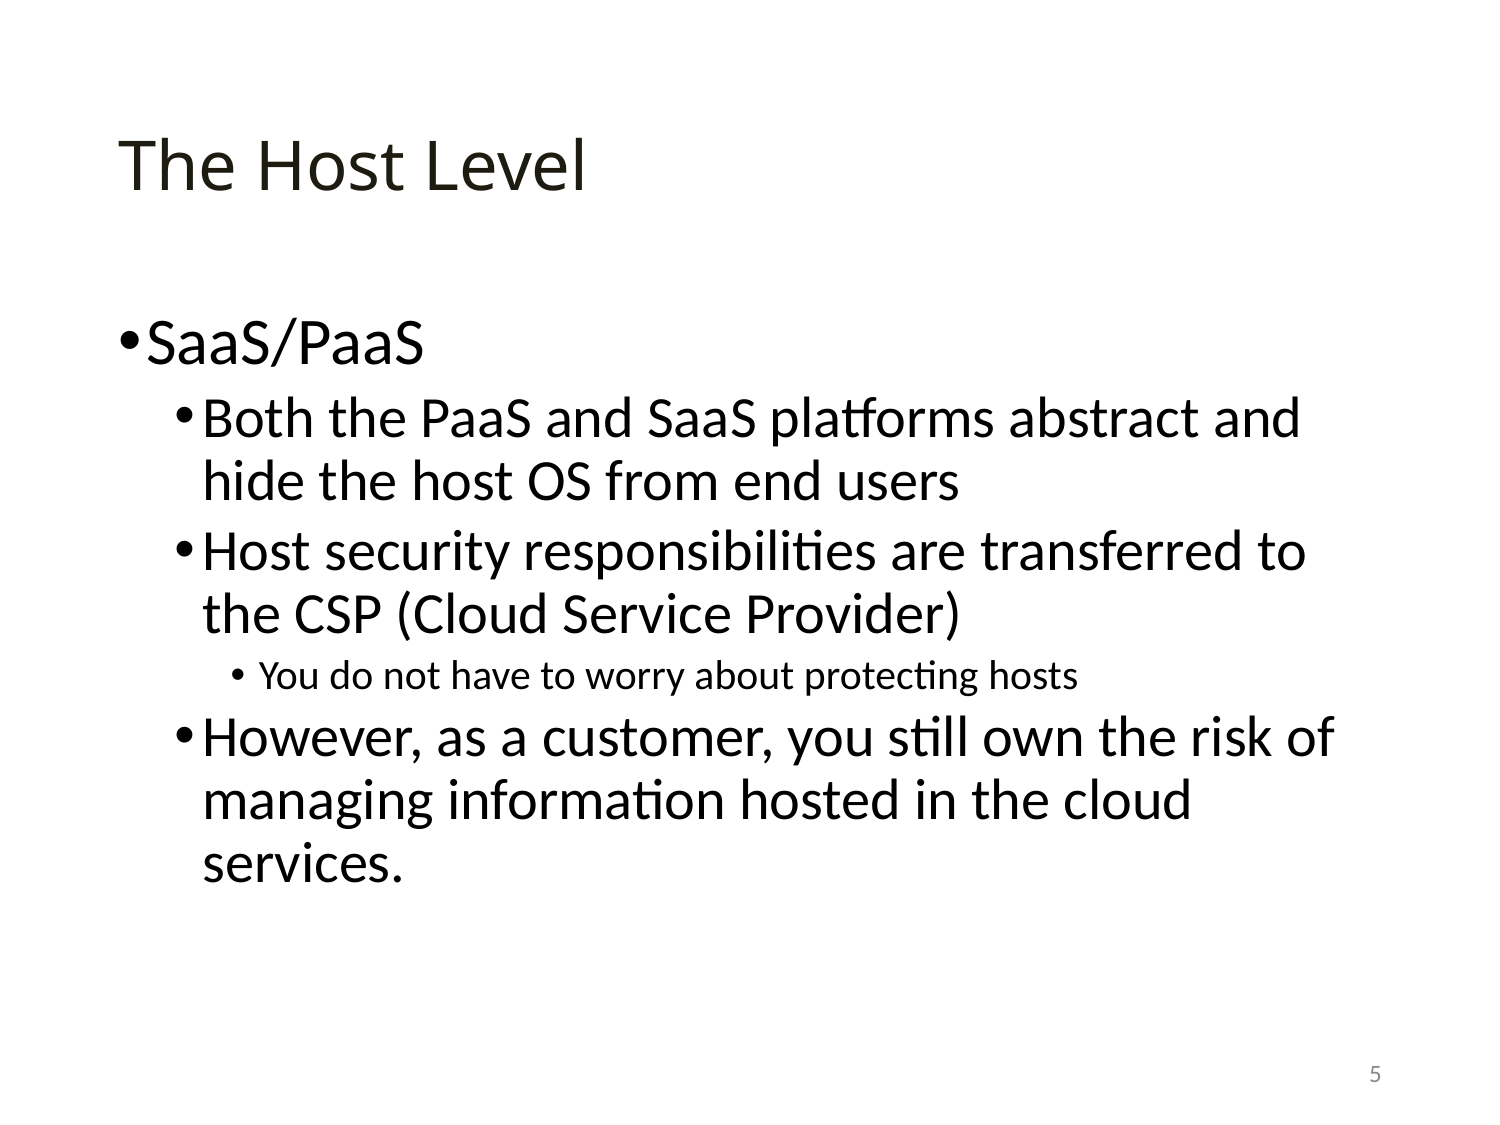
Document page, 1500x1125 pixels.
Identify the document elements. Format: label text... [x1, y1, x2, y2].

list SaaS/PaaS Both the PaaS and SaaS platforms abstract and hide the host OS from end users Host security responsibilities are transferred to the CSP (Cloud Service Provider) You do not have to worry about protecting hosts However, as a customer, you still own the risk of managing information hosted in the cloud services. [103, 299, 1397, 1014]
title The Host Level [103, 59, 1397, 278]
slide_number 5 [1059, 1042, 1397, 1103]
